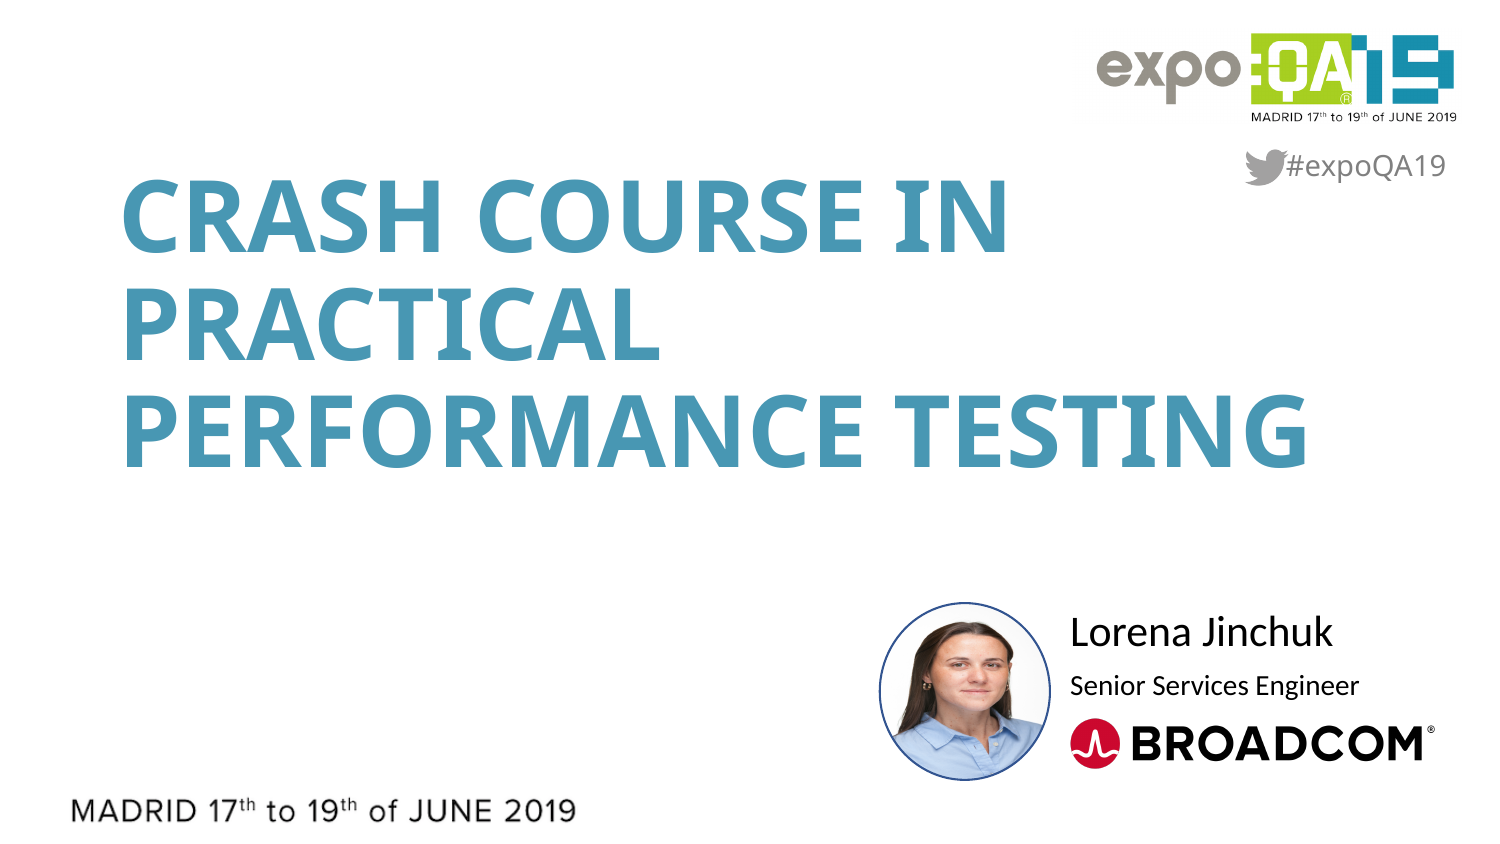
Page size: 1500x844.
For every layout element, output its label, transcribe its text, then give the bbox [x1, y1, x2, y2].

text_box Lorena Jinchuk [1070, 608, 1500, 650]
text_box [878, 602, 1051, 781]
picture [63, 789, 580, 830]
title Crash Course in Practical Performance Testing [103, 313, 1397, 477]
picture [1072, 28, 1462, 124]
text_box Senior Services Engineer [1070, 666, 1500, 701]
picture [1070, 718, 1435, 769]
